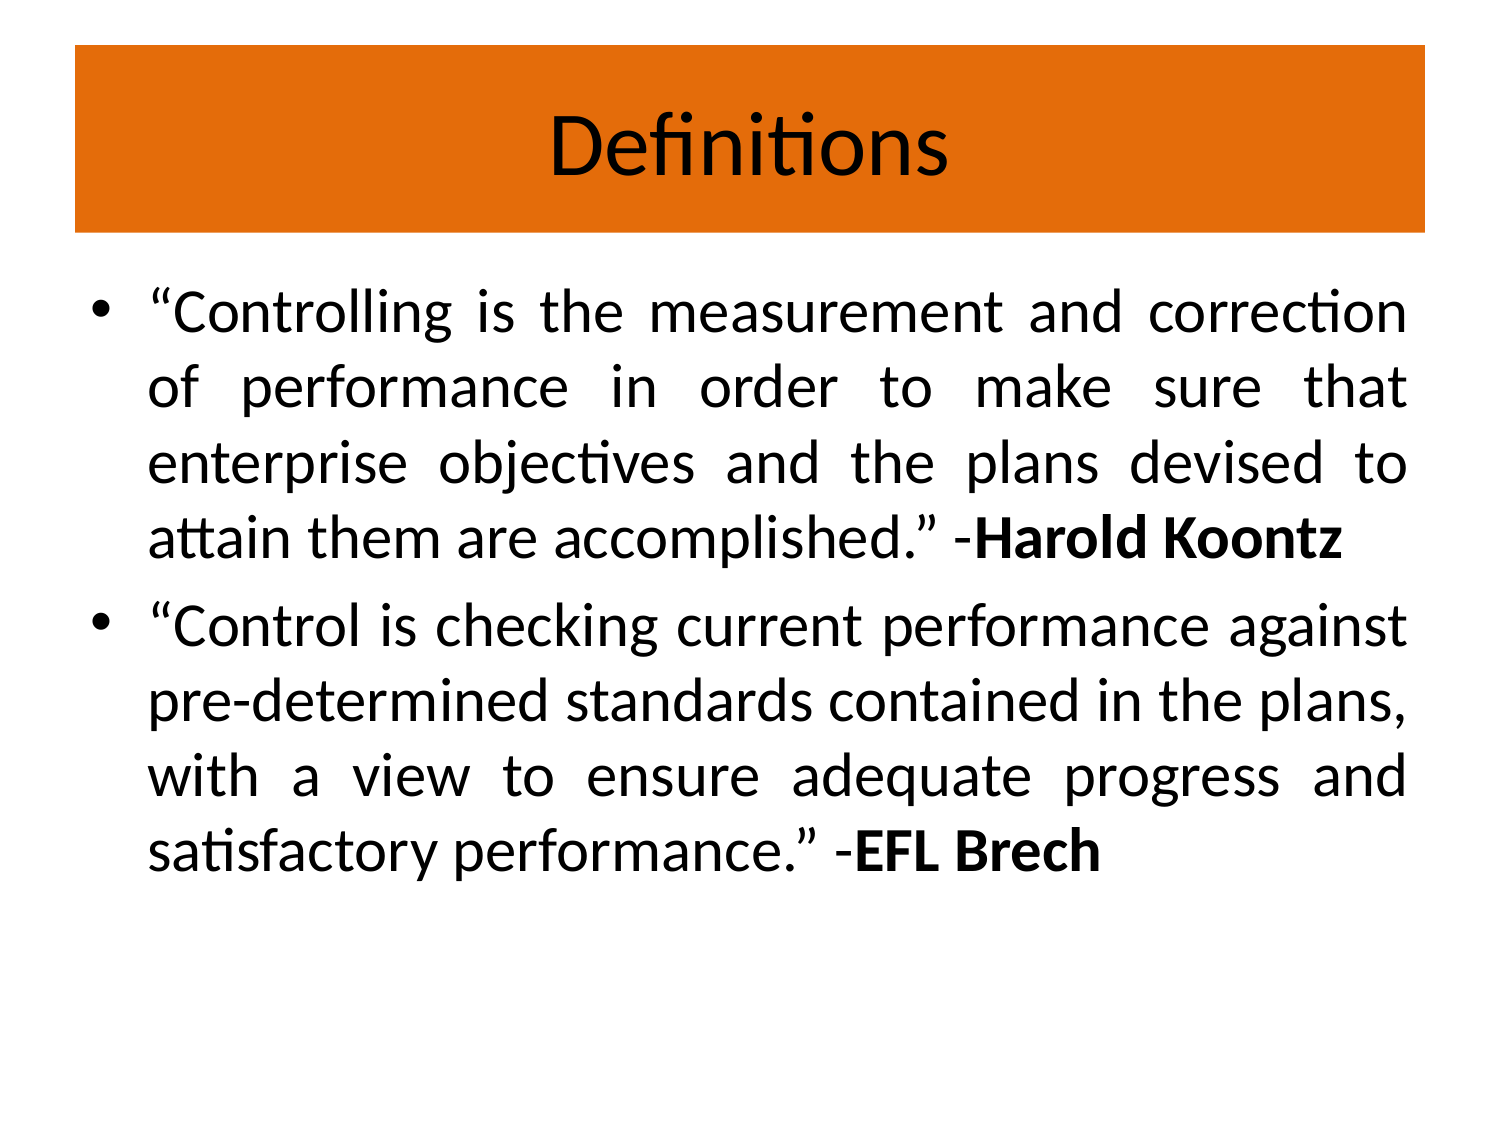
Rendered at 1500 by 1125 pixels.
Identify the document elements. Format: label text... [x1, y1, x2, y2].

list “Controlling is the measurement and correction of performance in order to make sure that enterprise objectives and the plans devised to attain them are accomplished.” -Harold Koontz “Control is checking current performance against pre-determined standards contained in the plans, with a view to ensure adequate progress and satisfactory performance.” -EFL Brech [75, 262, 1425, 1005]
title Definitions [75, 45, 1425, 233]
